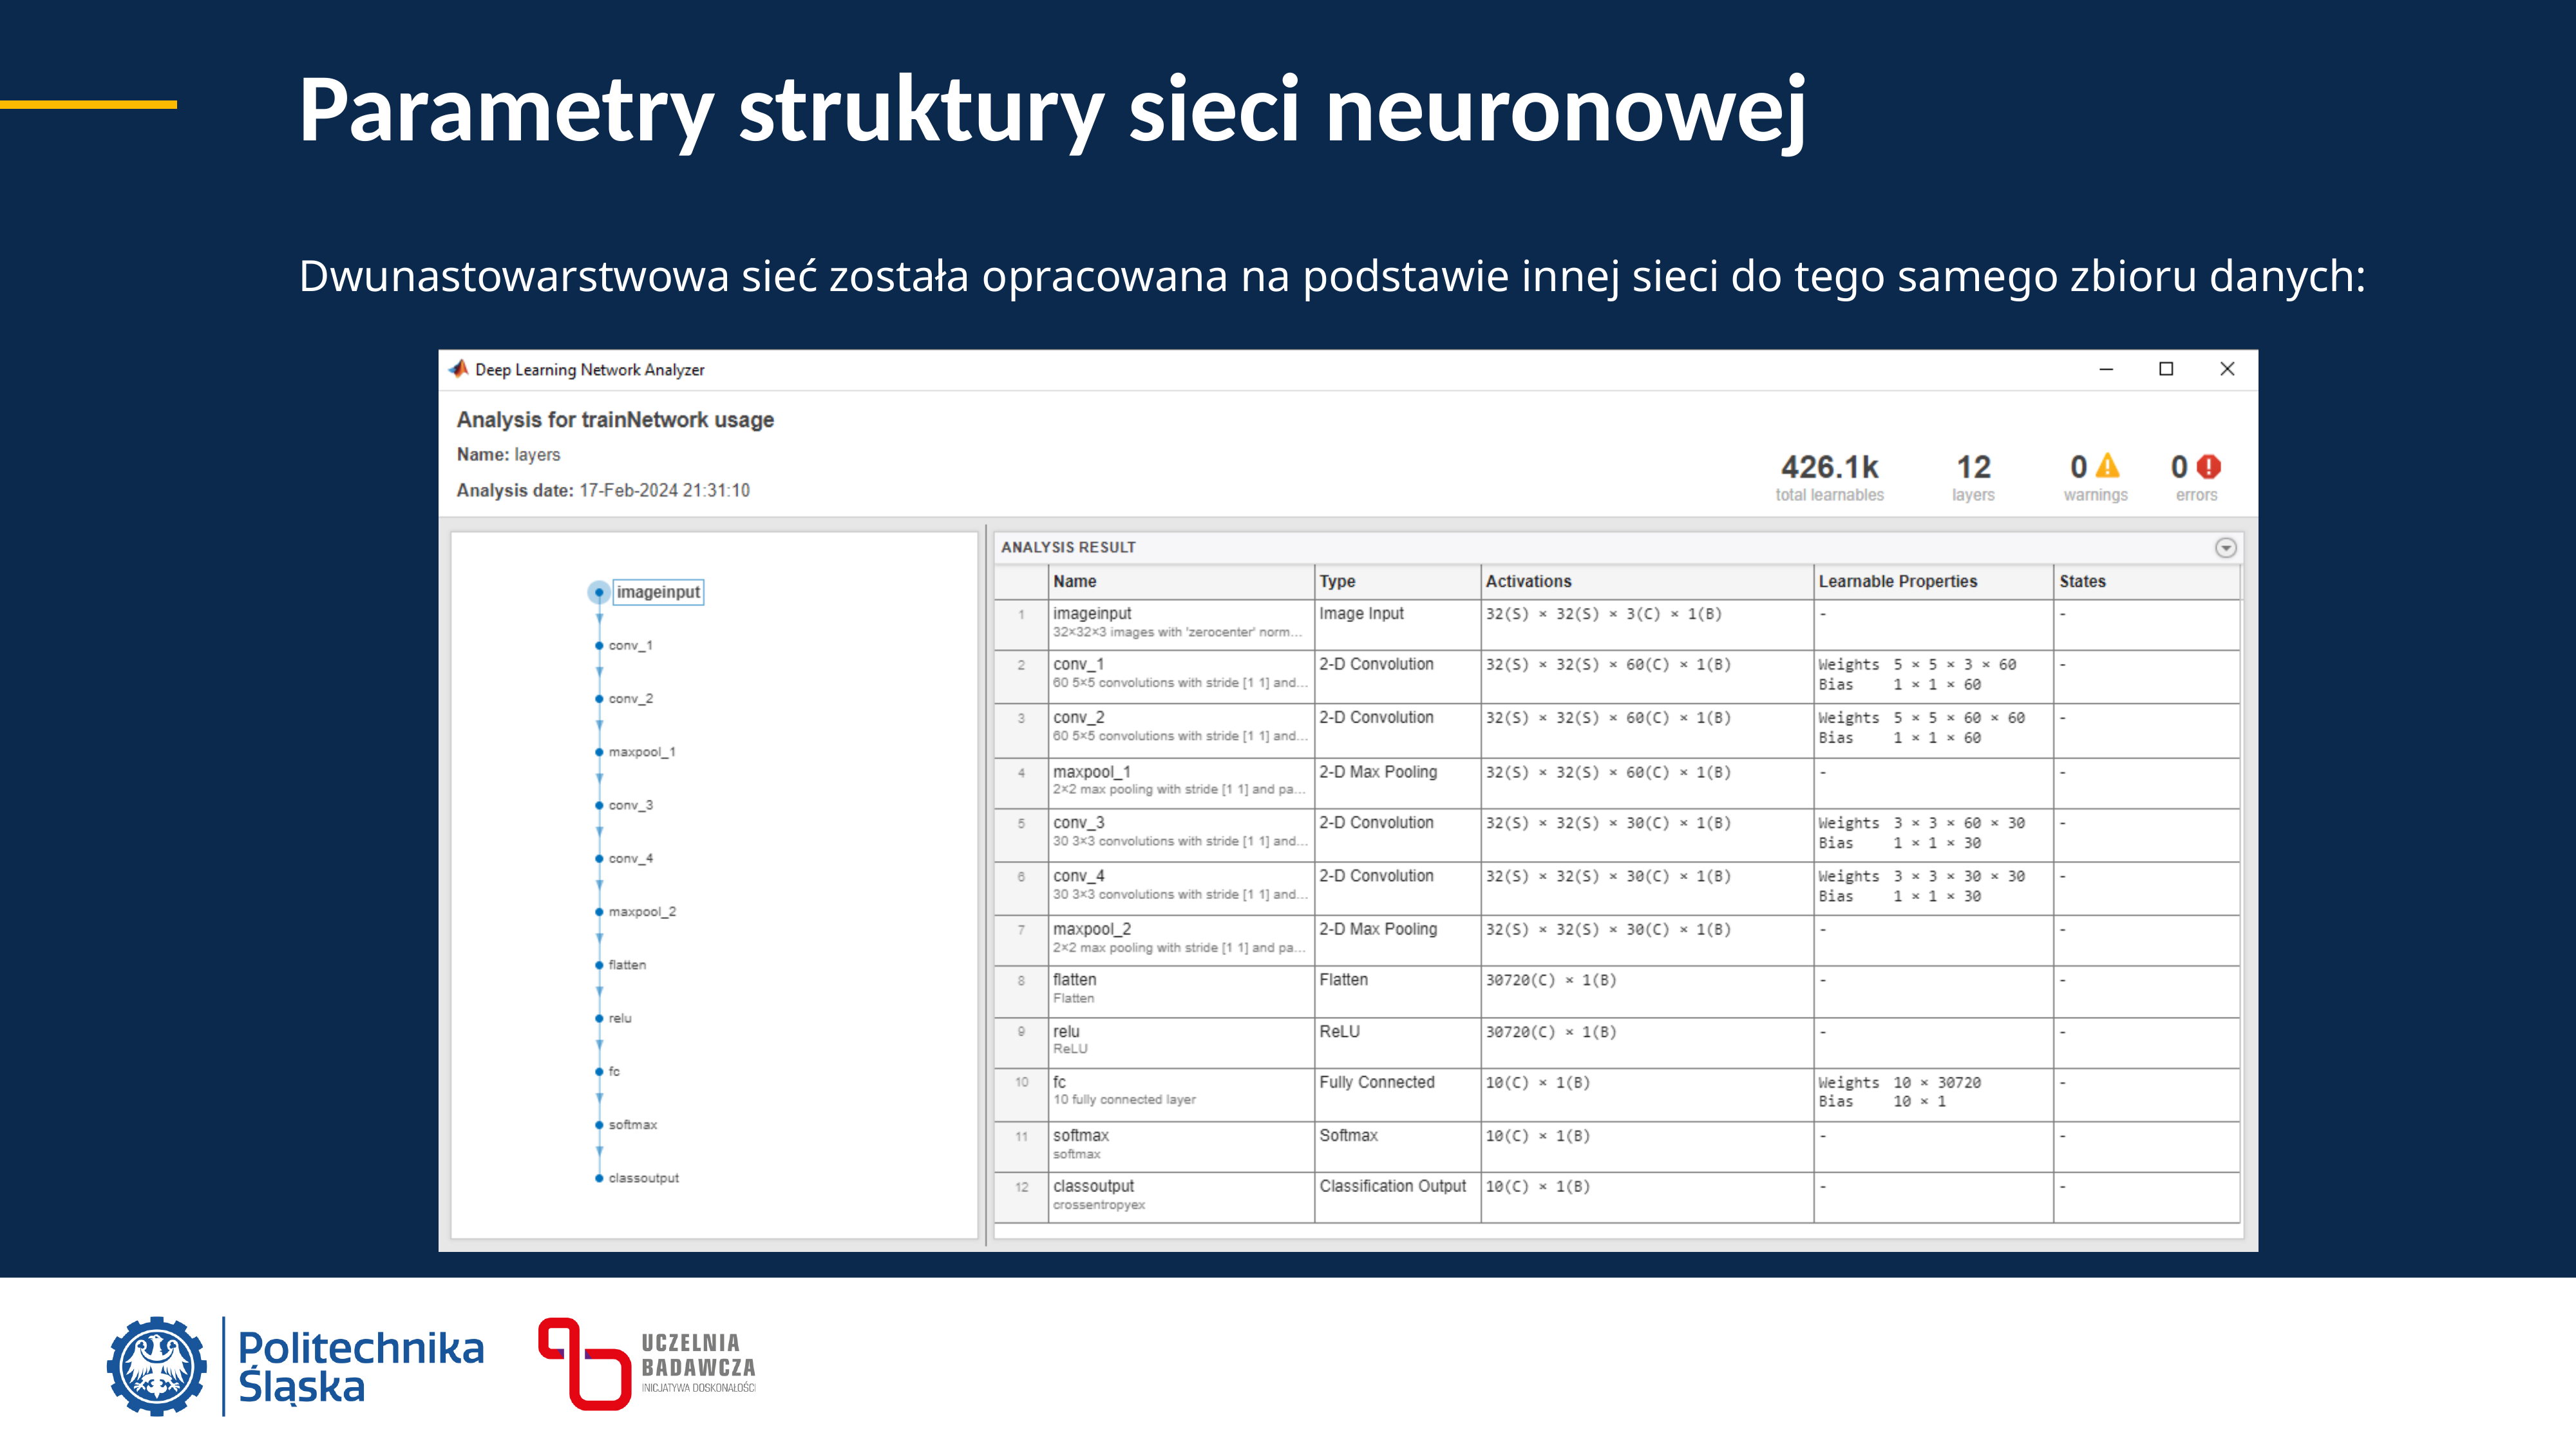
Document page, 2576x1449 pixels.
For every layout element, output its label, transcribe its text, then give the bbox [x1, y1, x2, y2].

text_box Parametry struktury sieci neuronowej [298, 44, 1964, 160]
text_box Dwunastowarstwowa sieć została opracowana na podstawie innej sieci do tego samego zbioru danych: [298, 249, 2399, 301]
picture [0, 0, 2576, 1449]
